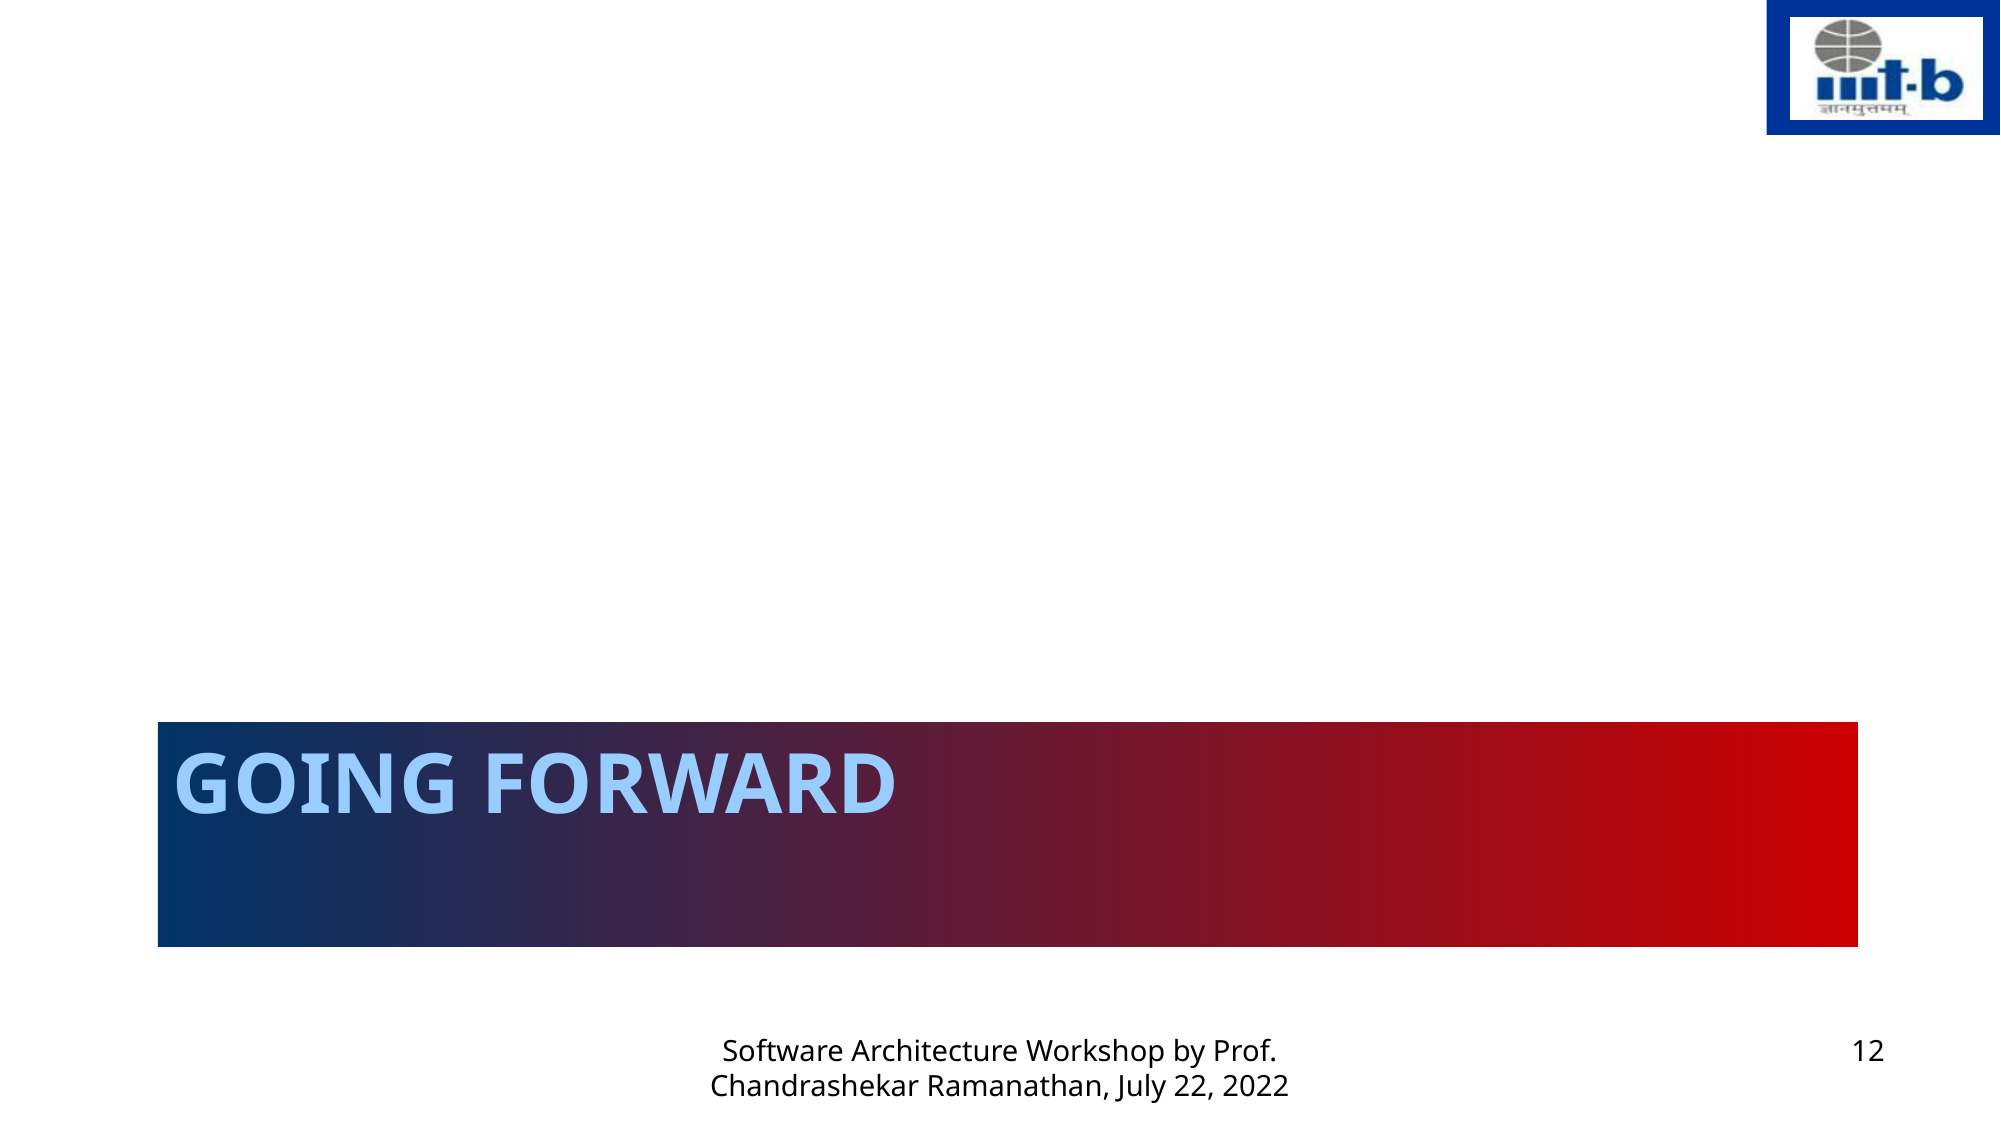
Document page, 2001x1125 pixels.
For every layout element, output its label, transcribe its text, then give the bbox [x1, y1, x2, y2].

title GOING forward [157, 722, 1858, 947]
picture [1790, 17, 1983, 120]
slide_number 12 [1433, 1024, 1900, 1103]
footer Software Architecture Workshop by Prof. Chandrashekar Ramanathan, July 22, 2022 [683, 1024, 1317, 1103]
